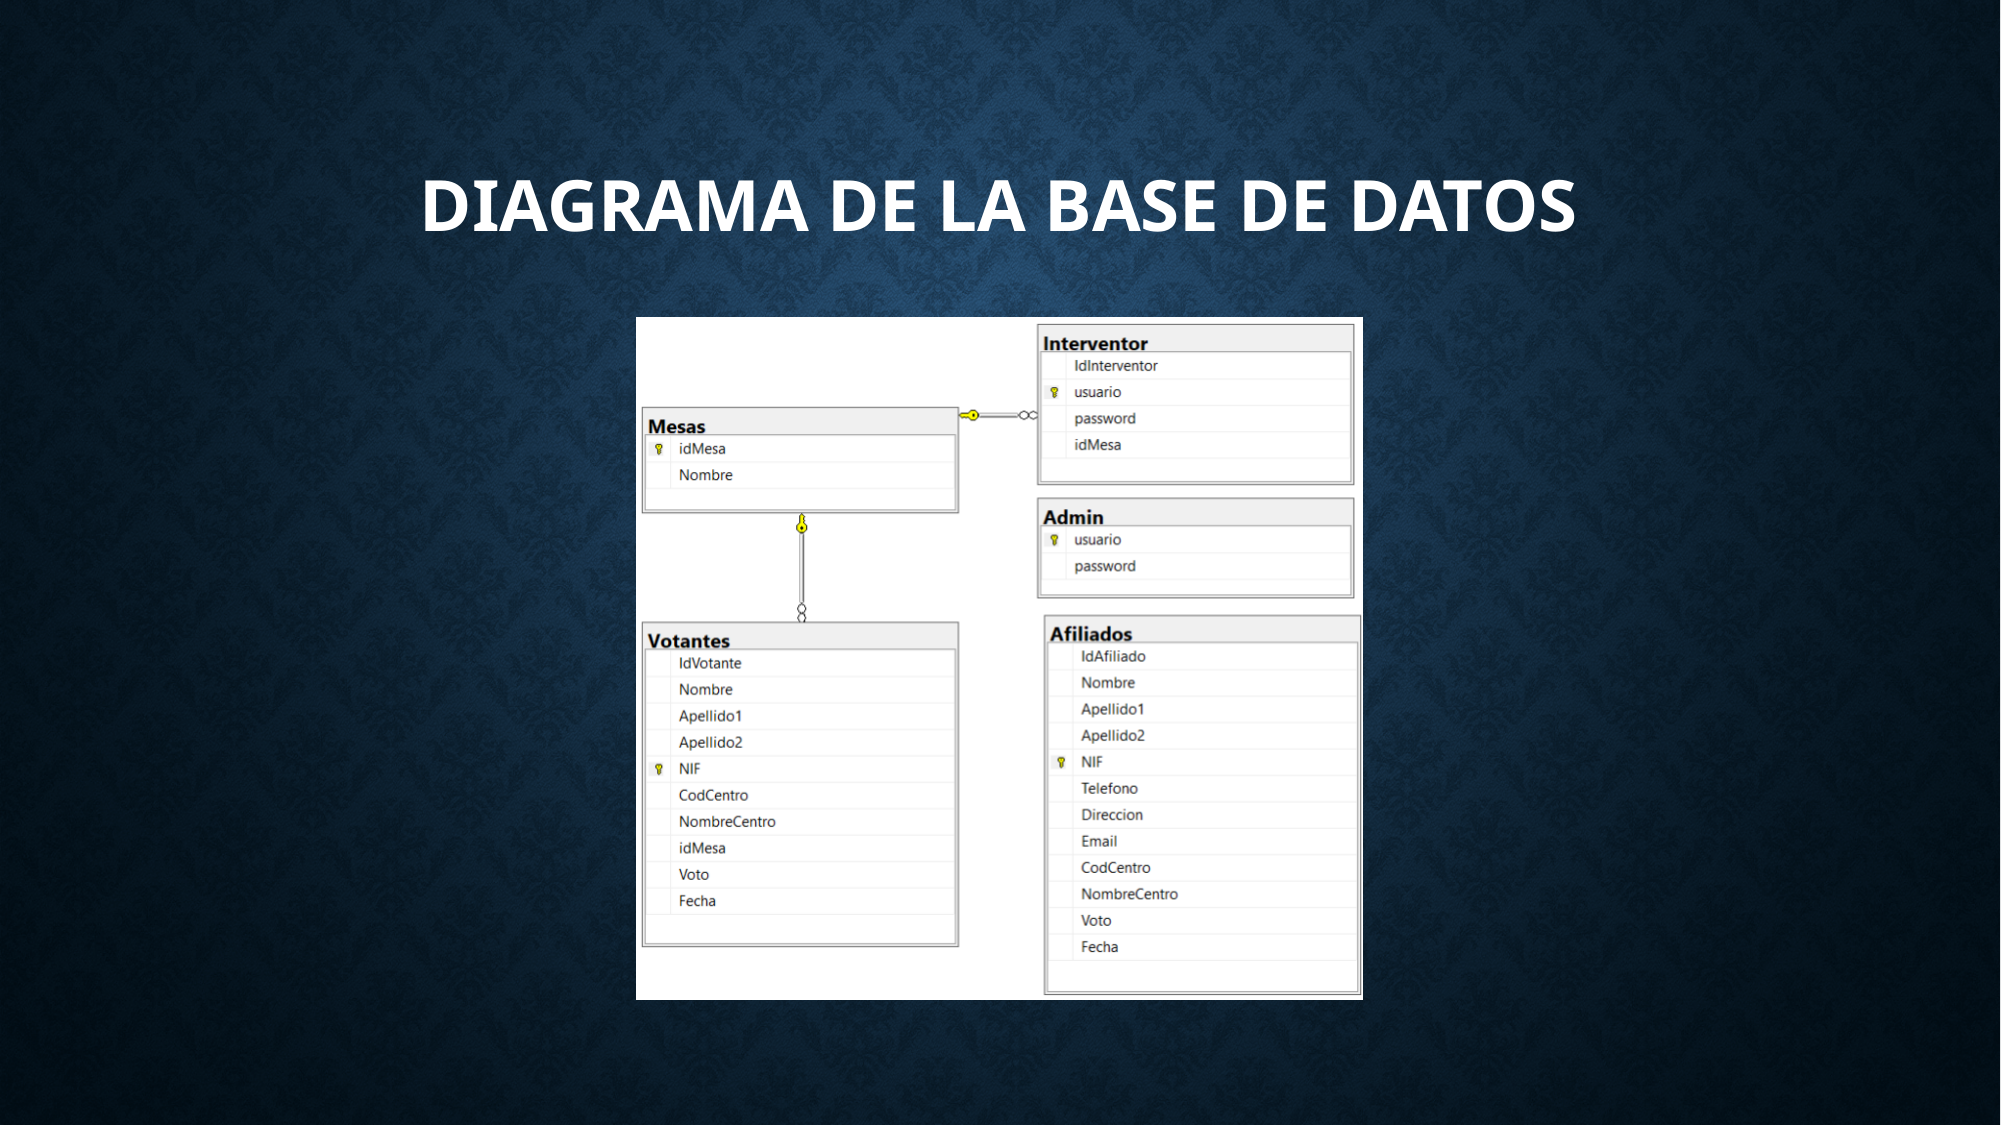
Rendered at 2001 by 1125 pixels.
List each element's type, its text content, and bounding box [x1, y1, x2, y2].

title Diagrama de la base de datos [149, 99, 1849, 318]
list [635, 317, 1363, 1000]
